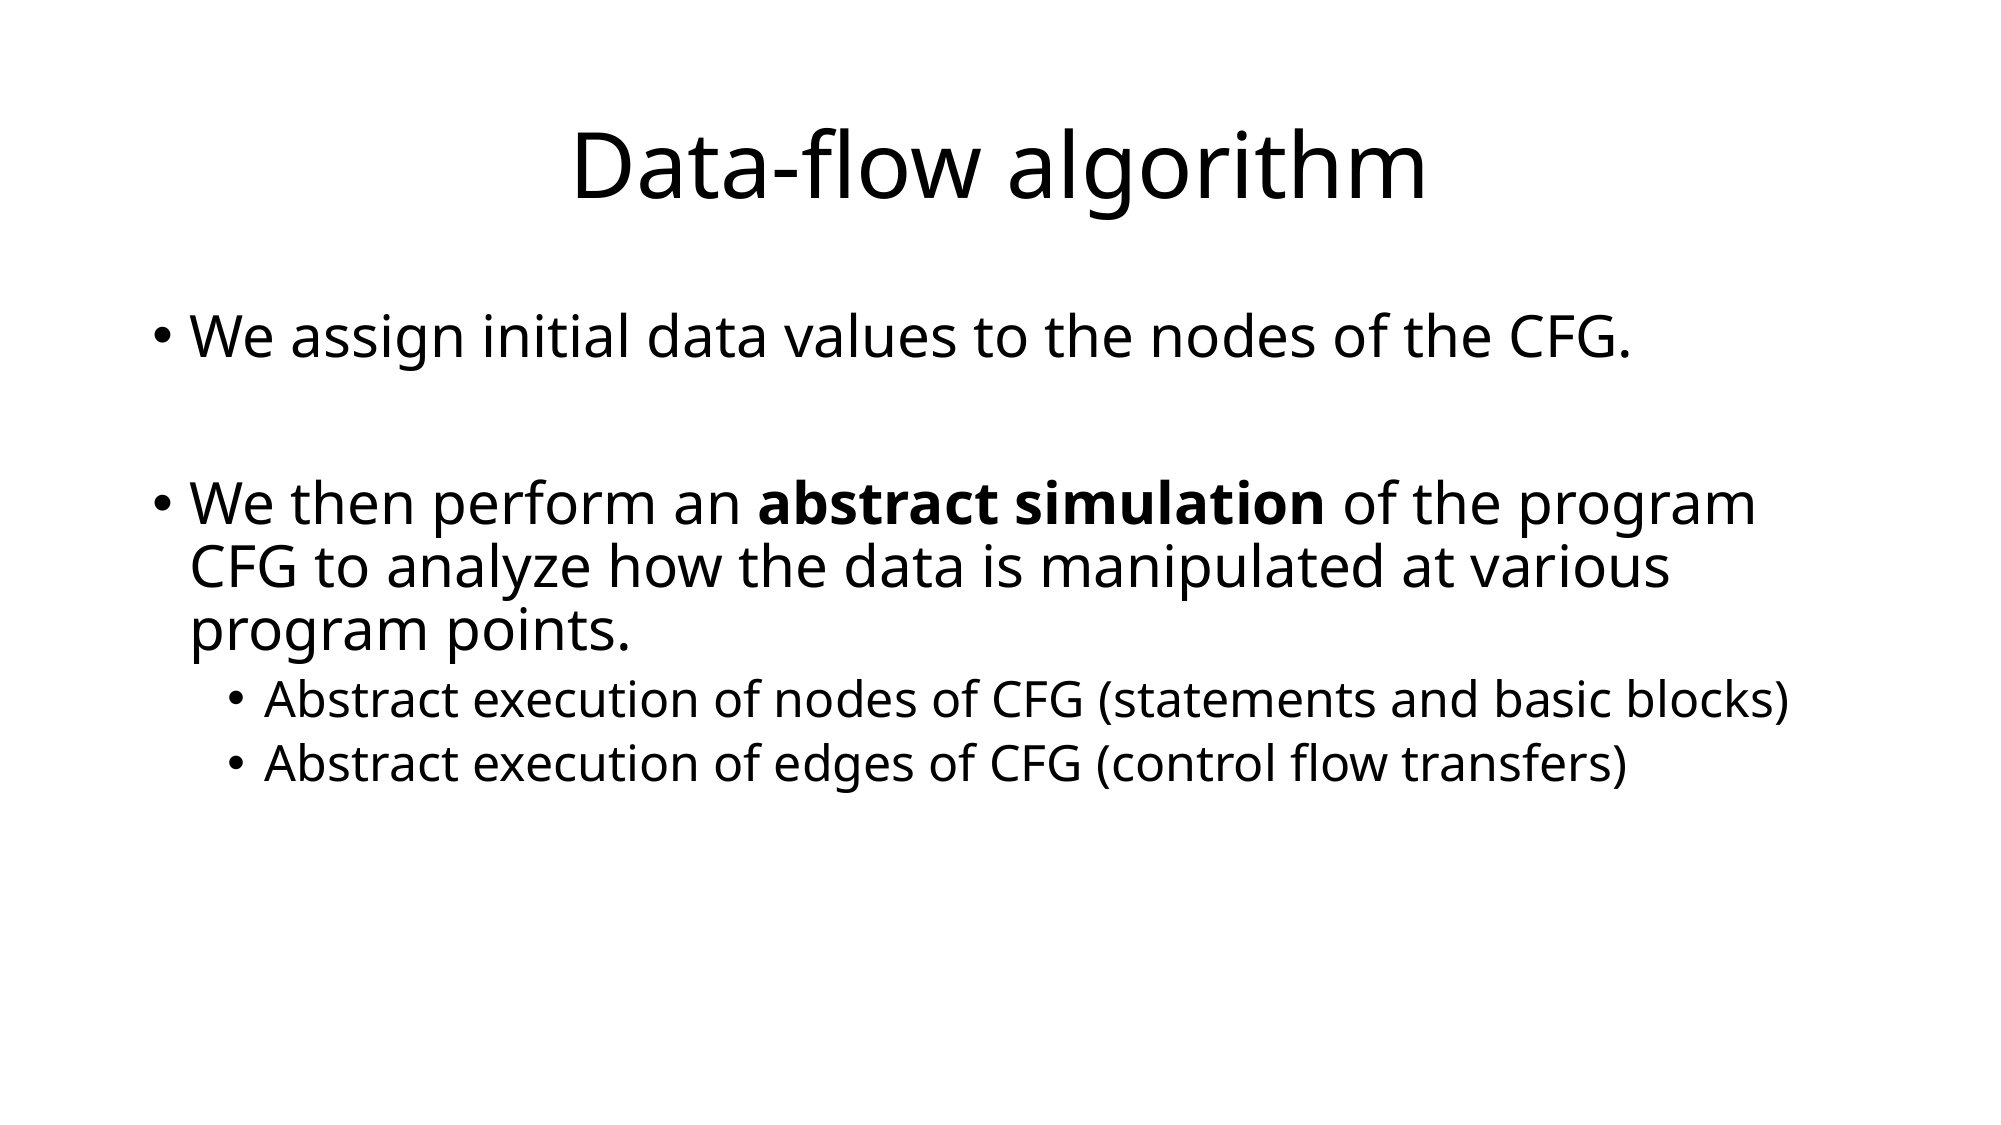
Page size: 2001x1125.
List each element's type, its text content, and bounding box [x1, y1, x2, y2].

title Data-flow algorithm [137, 59, 1863, 278]
list We assign initial data values to the nodes of the CFG. We then perform an abstract simulation of the program CFG to analyze how the data is manipulated at various program points. Abstract execution of nodes of CFG (statements and basic blocks) Abstract execution of edges of CFG (control flow transfers) [137, 299, 1863, 1014]
